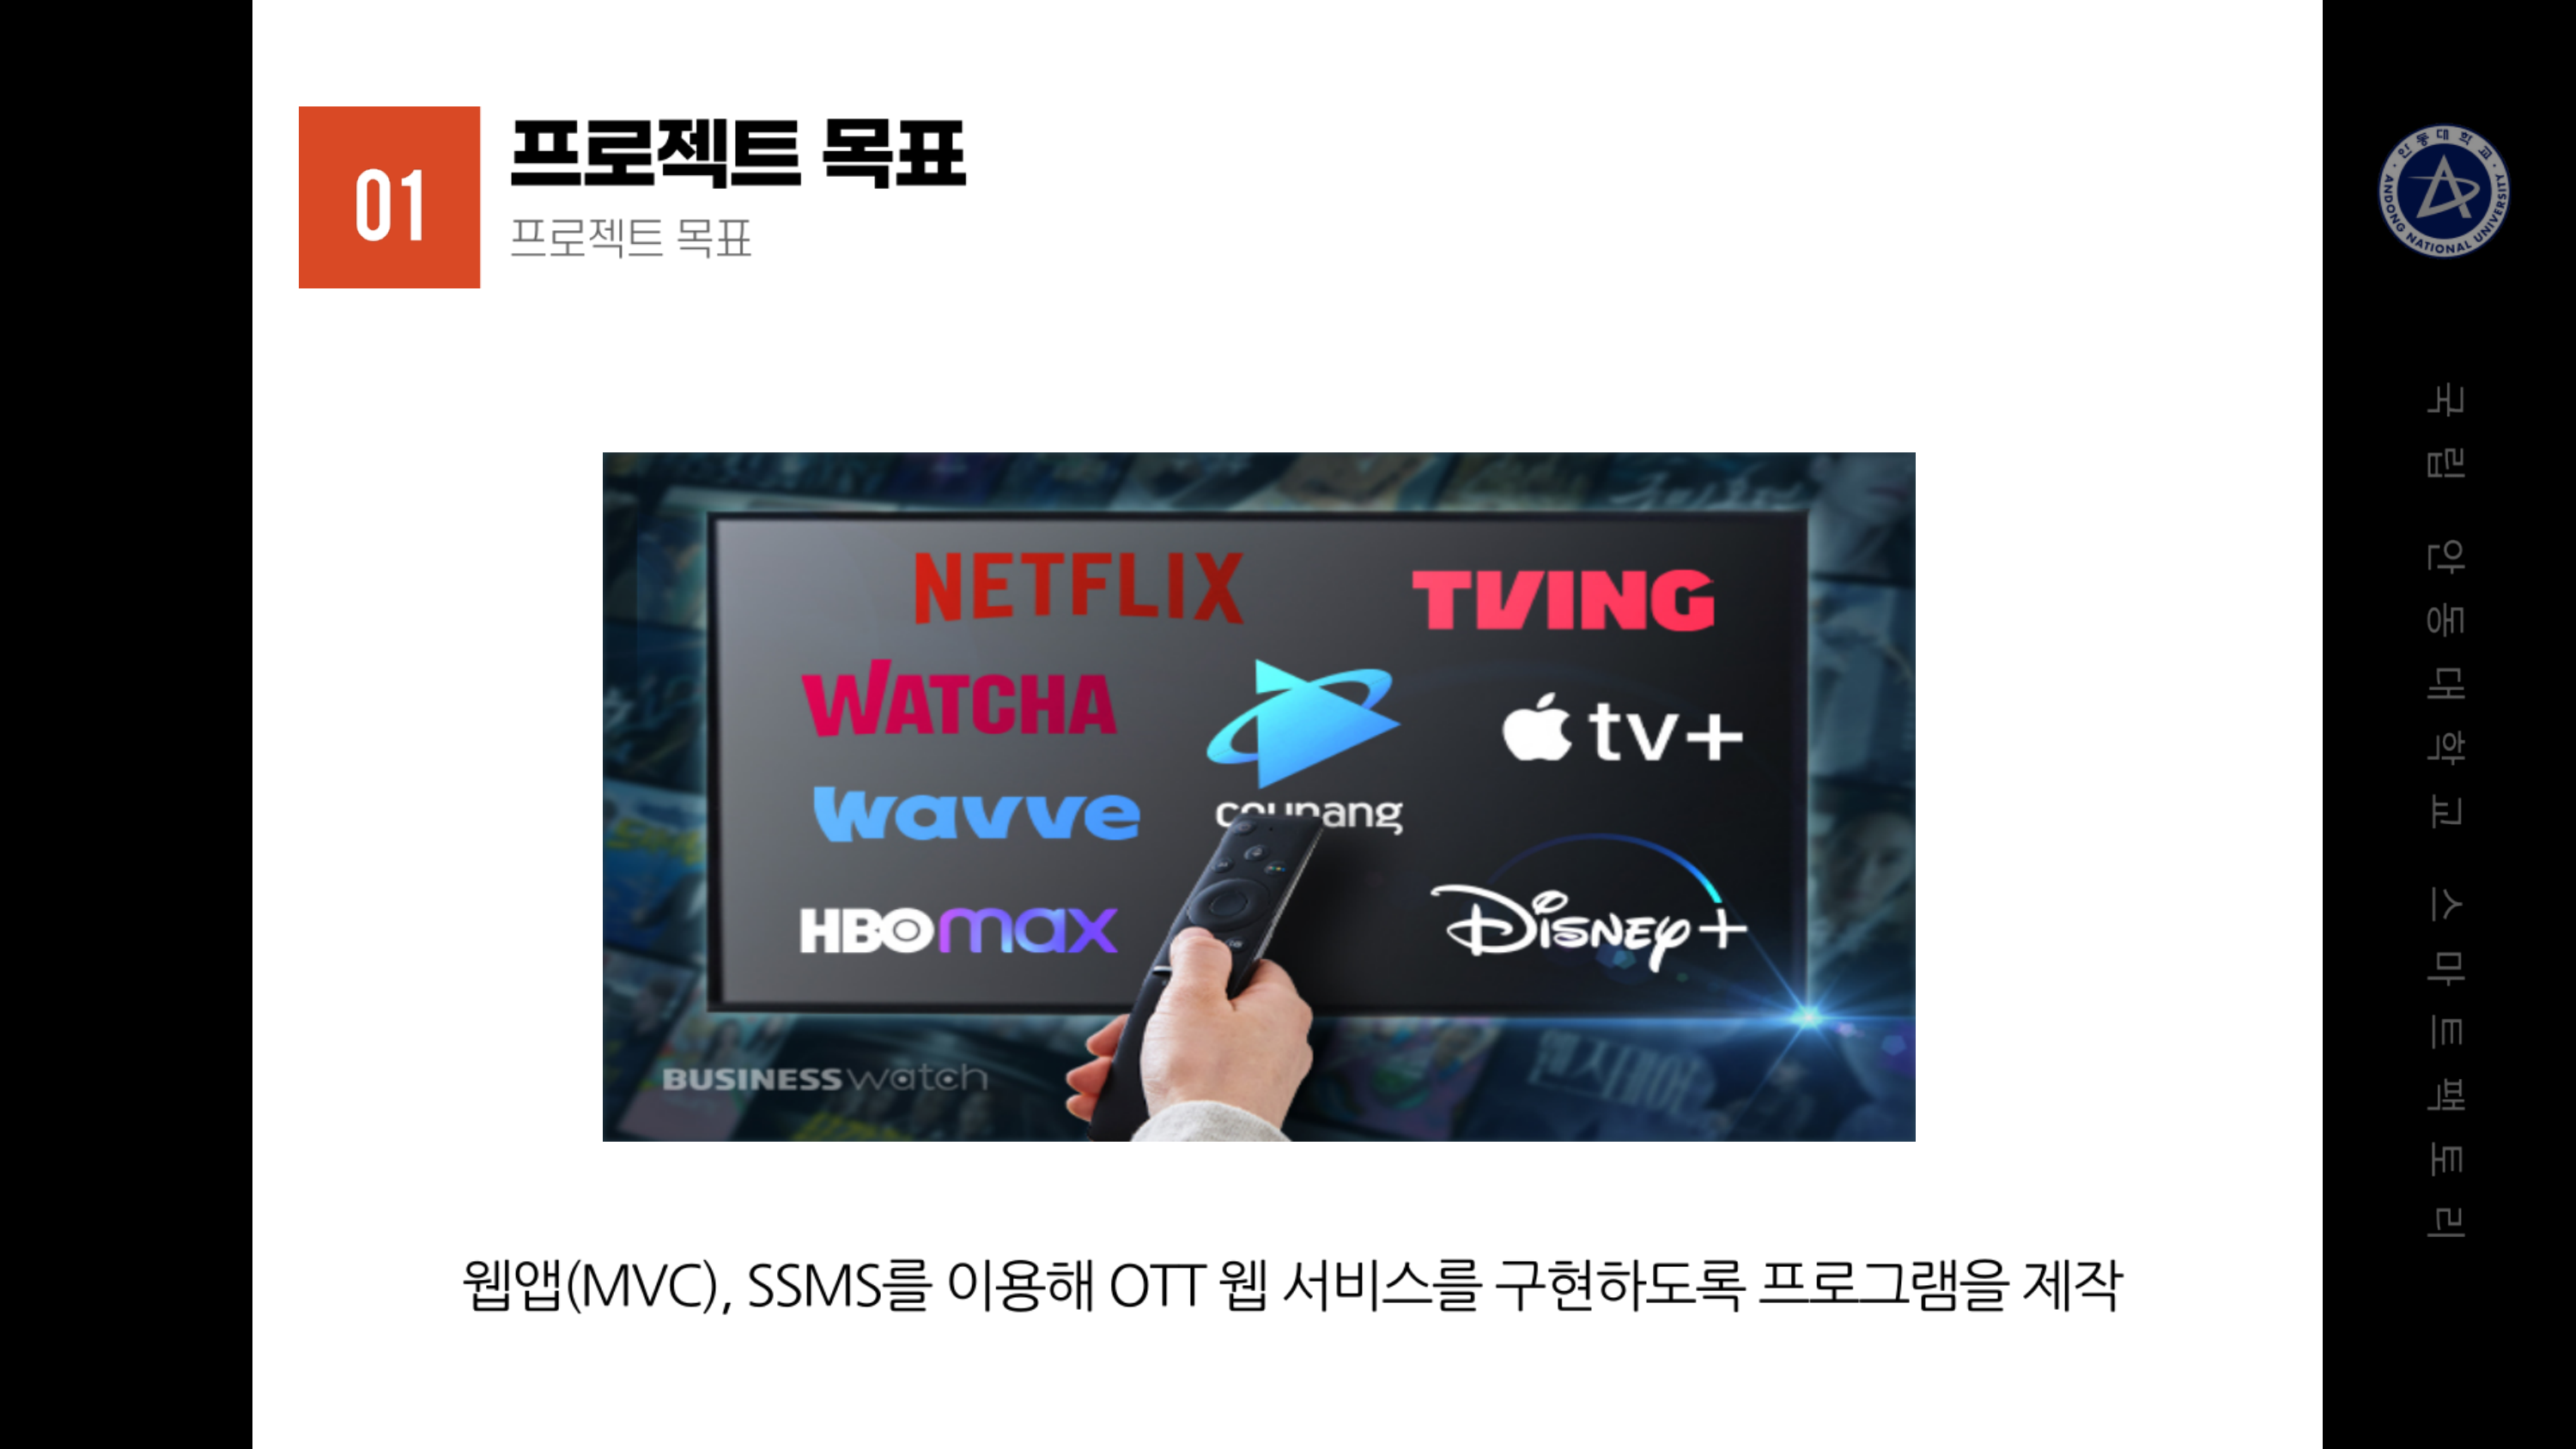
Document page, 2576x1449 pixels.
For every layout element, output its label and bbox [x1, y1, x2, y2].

text_box [0, 0, 252, 1449]
picture [252, 74, 1049, 339]
text_box [2323, 863, 2576, 1449]
text_box [2374, 121, 2515, 264]
text_box [603, 452, 1916, 1143]
picture [117, 1222, 2344, 1375]
text_box [2323, 0, 2576, 745]
picture [1916, 746, 2576, 855]
